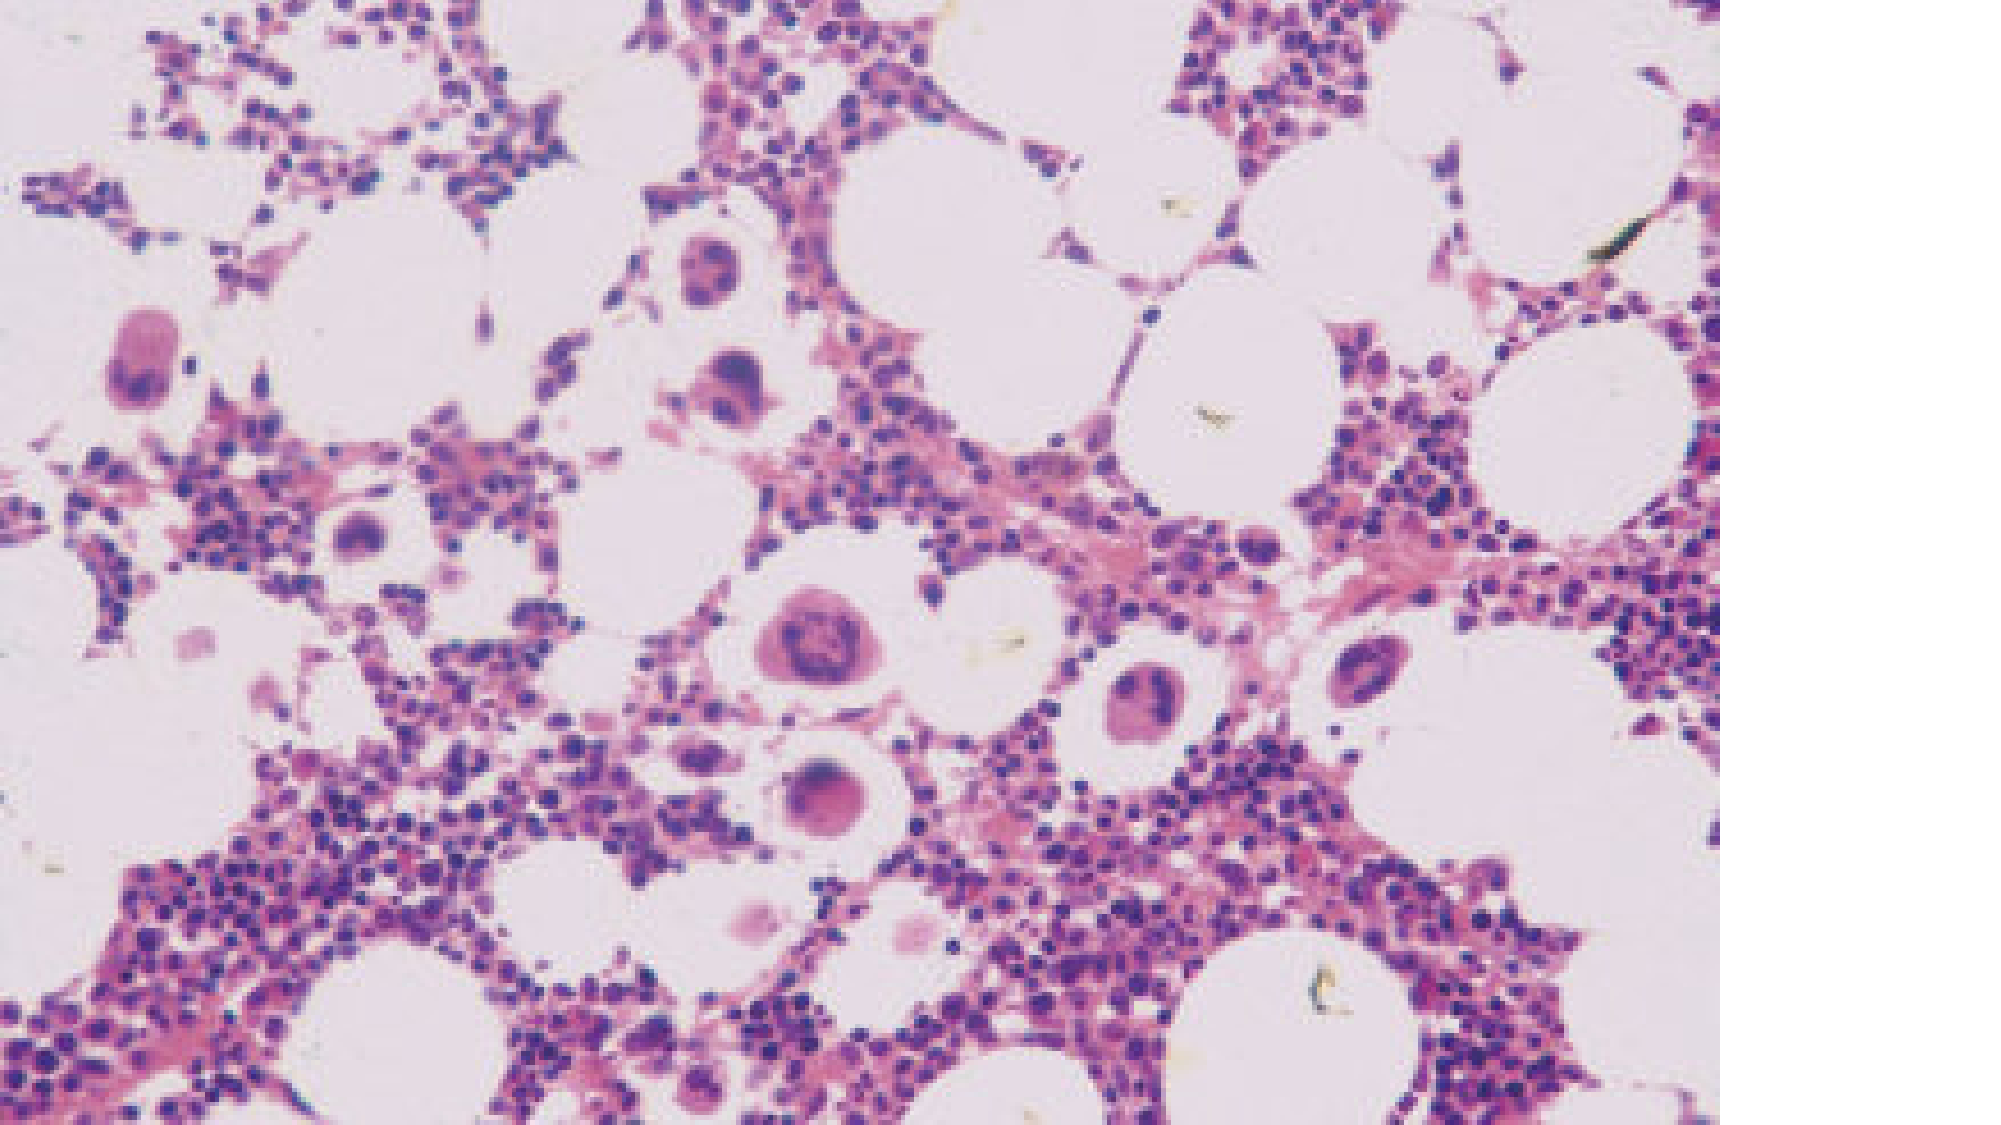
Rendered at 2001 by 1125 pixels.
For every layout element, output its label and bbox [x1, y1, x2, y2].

picture [0, 0, 1720, 1125]
